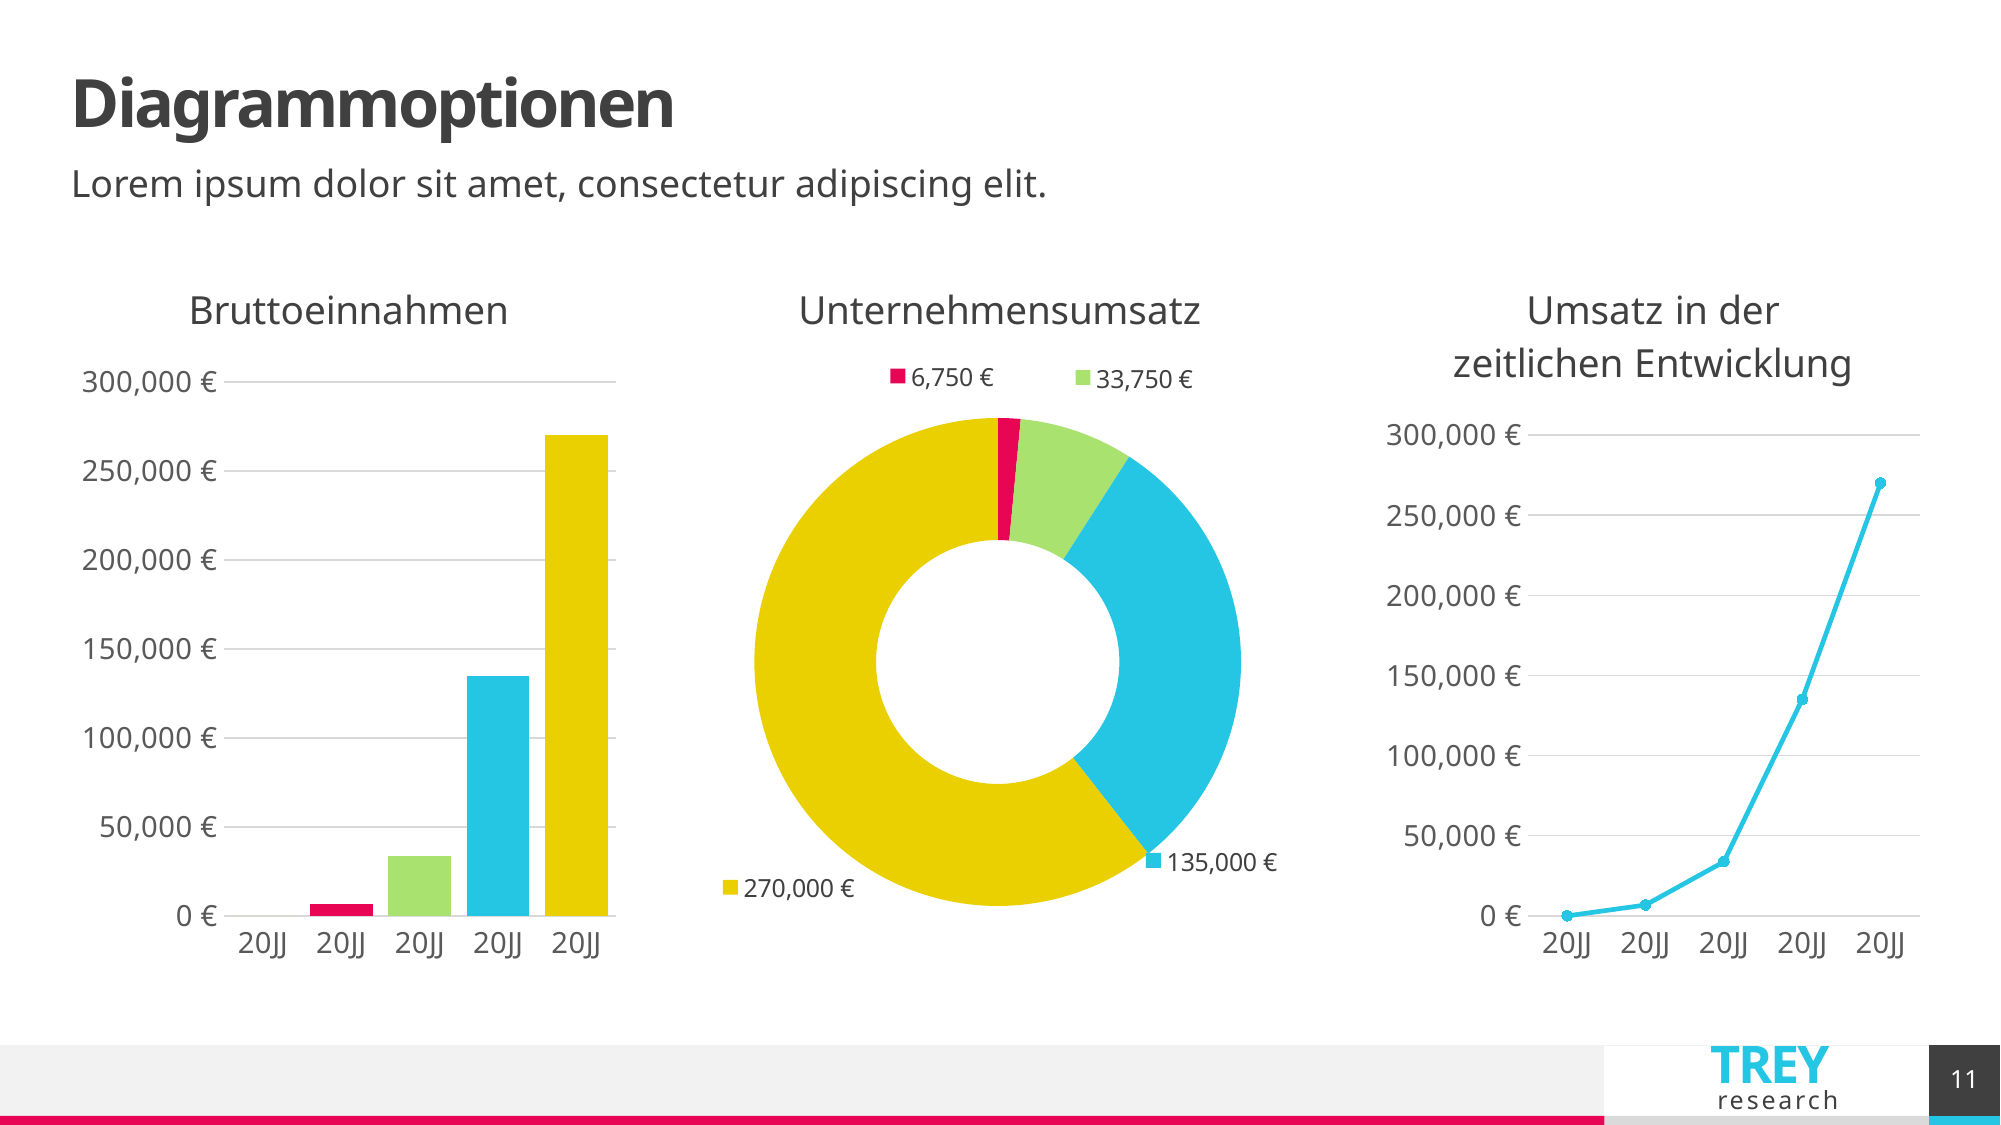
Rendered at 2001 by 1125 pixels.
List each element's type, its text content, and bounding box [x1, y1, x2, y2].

chart [70, 247, 627, 978]
chart [722, 247, 1279, 978]
slide_number 11 [1929, 1045, 2000, 1116]
title Diagrammoptionen [70, 70, 1930, 142]
chart [1374, 247, 1931, 978]
list Lorem ipsum dolor sit amet, consectetur adipiscing elit. [70, 165, 1931, 225]
